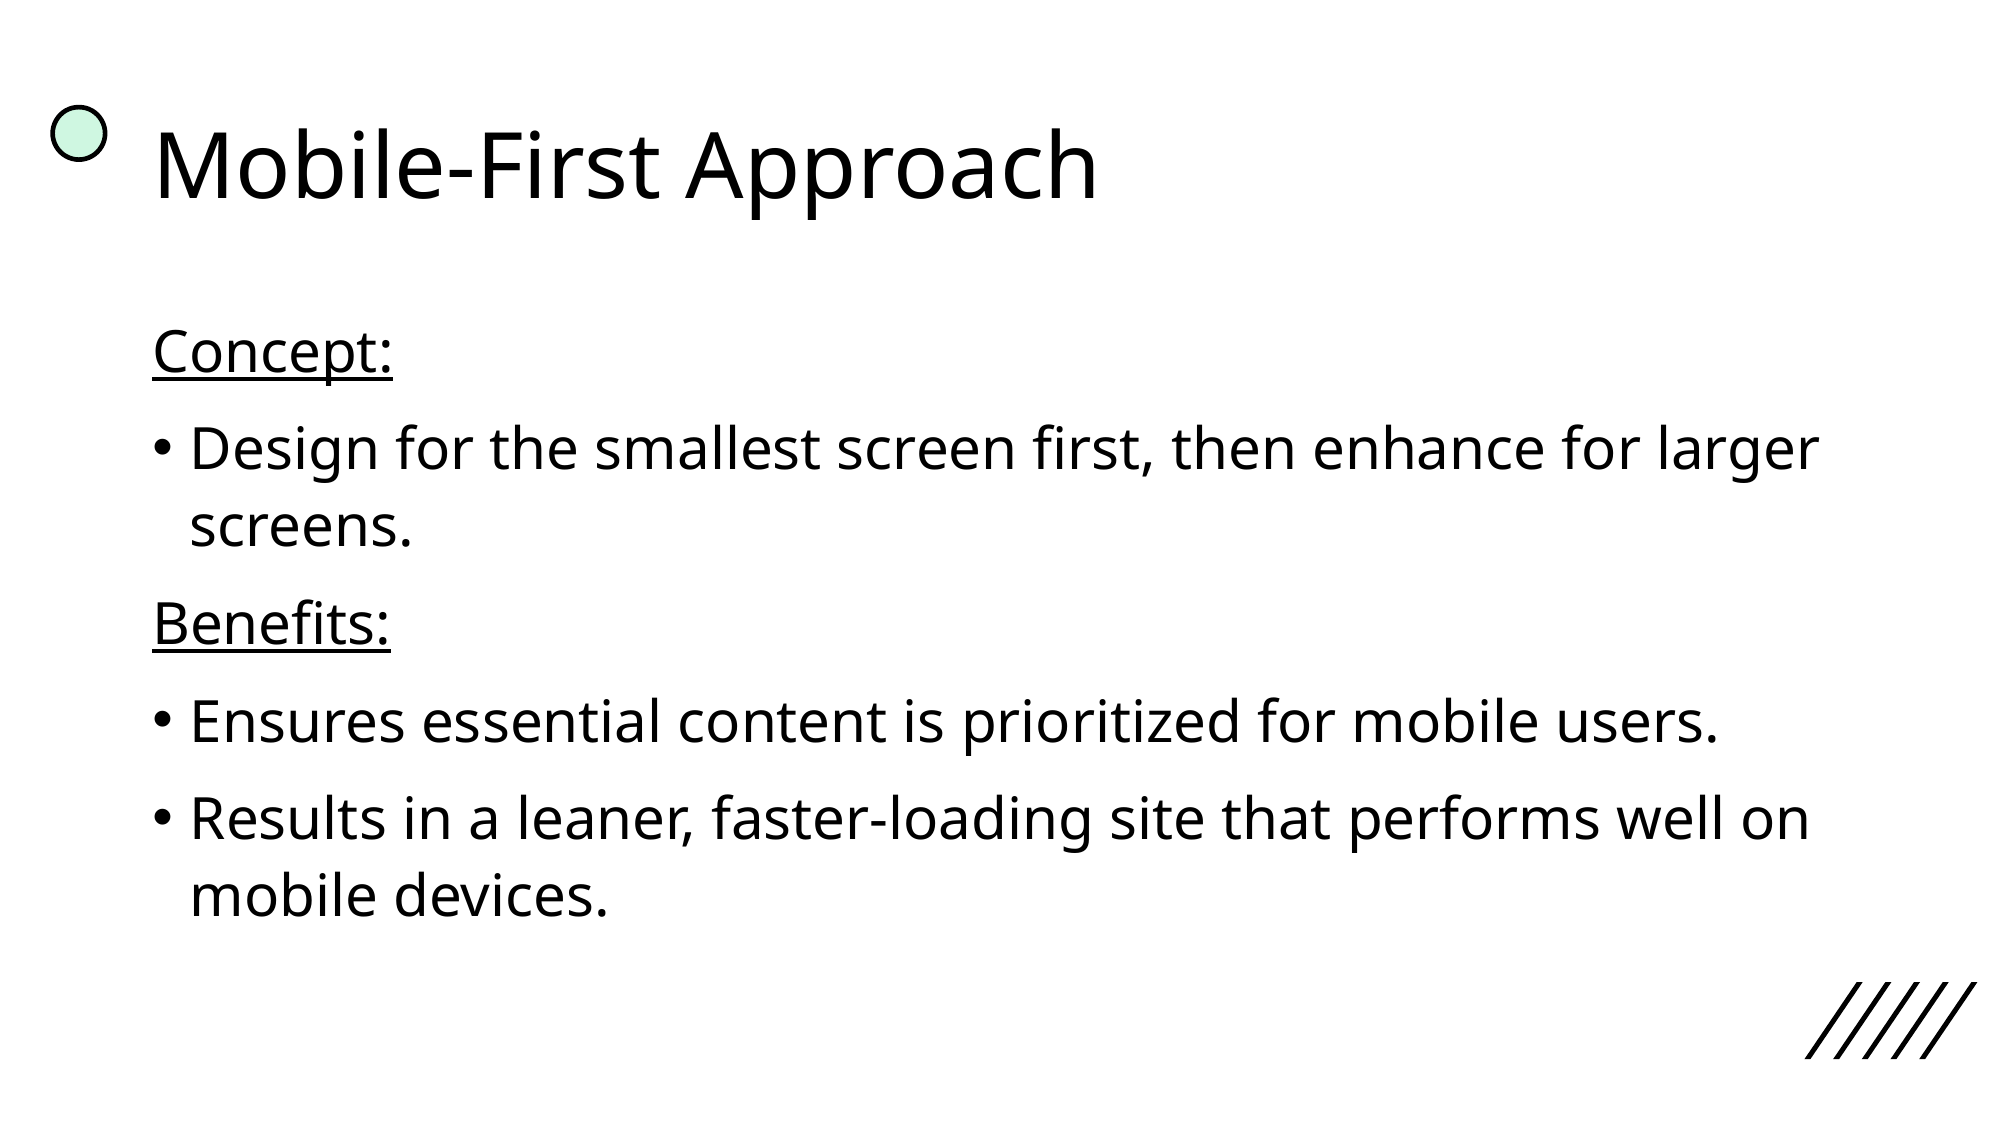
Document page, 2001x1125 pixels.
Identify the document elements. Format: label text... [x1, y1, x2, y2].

list Concept: Design for the smallest screen first, then enhance for larger screens. Benefits: Ensures essential content is prioritized for mobile users. Results in a leaner, faster-loading site that performs well on mobile devices. [137, 299, 1863, 1014]
title Mobile-First Approach [137, 59, 1863, 278]
